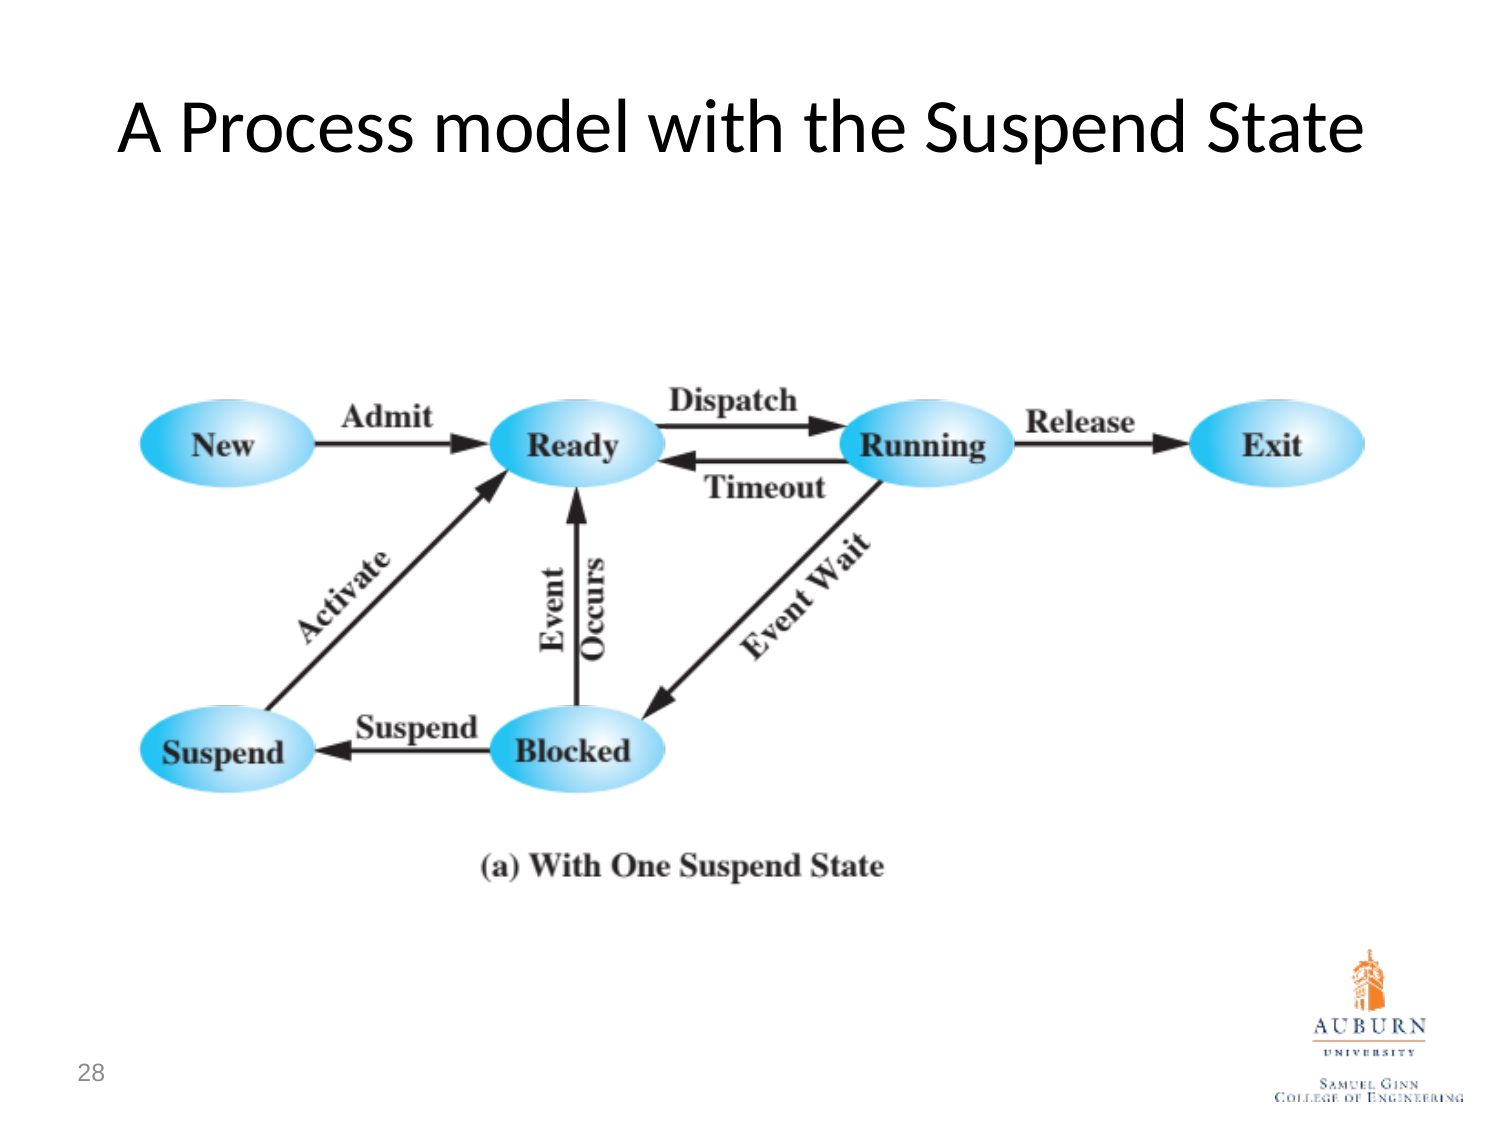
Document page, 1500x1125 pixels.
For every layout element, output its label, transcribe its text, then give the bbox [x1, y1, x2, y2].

text_box A Process model with the Suspend State [99, 68, 1384, 269]
slide_number 28 [62, 1041, 413, 1102]
text_box [74, 62, 1413, 213]
picture [1275, 949, 1463, 1102]
picture [37, 349, 1500, 926]
